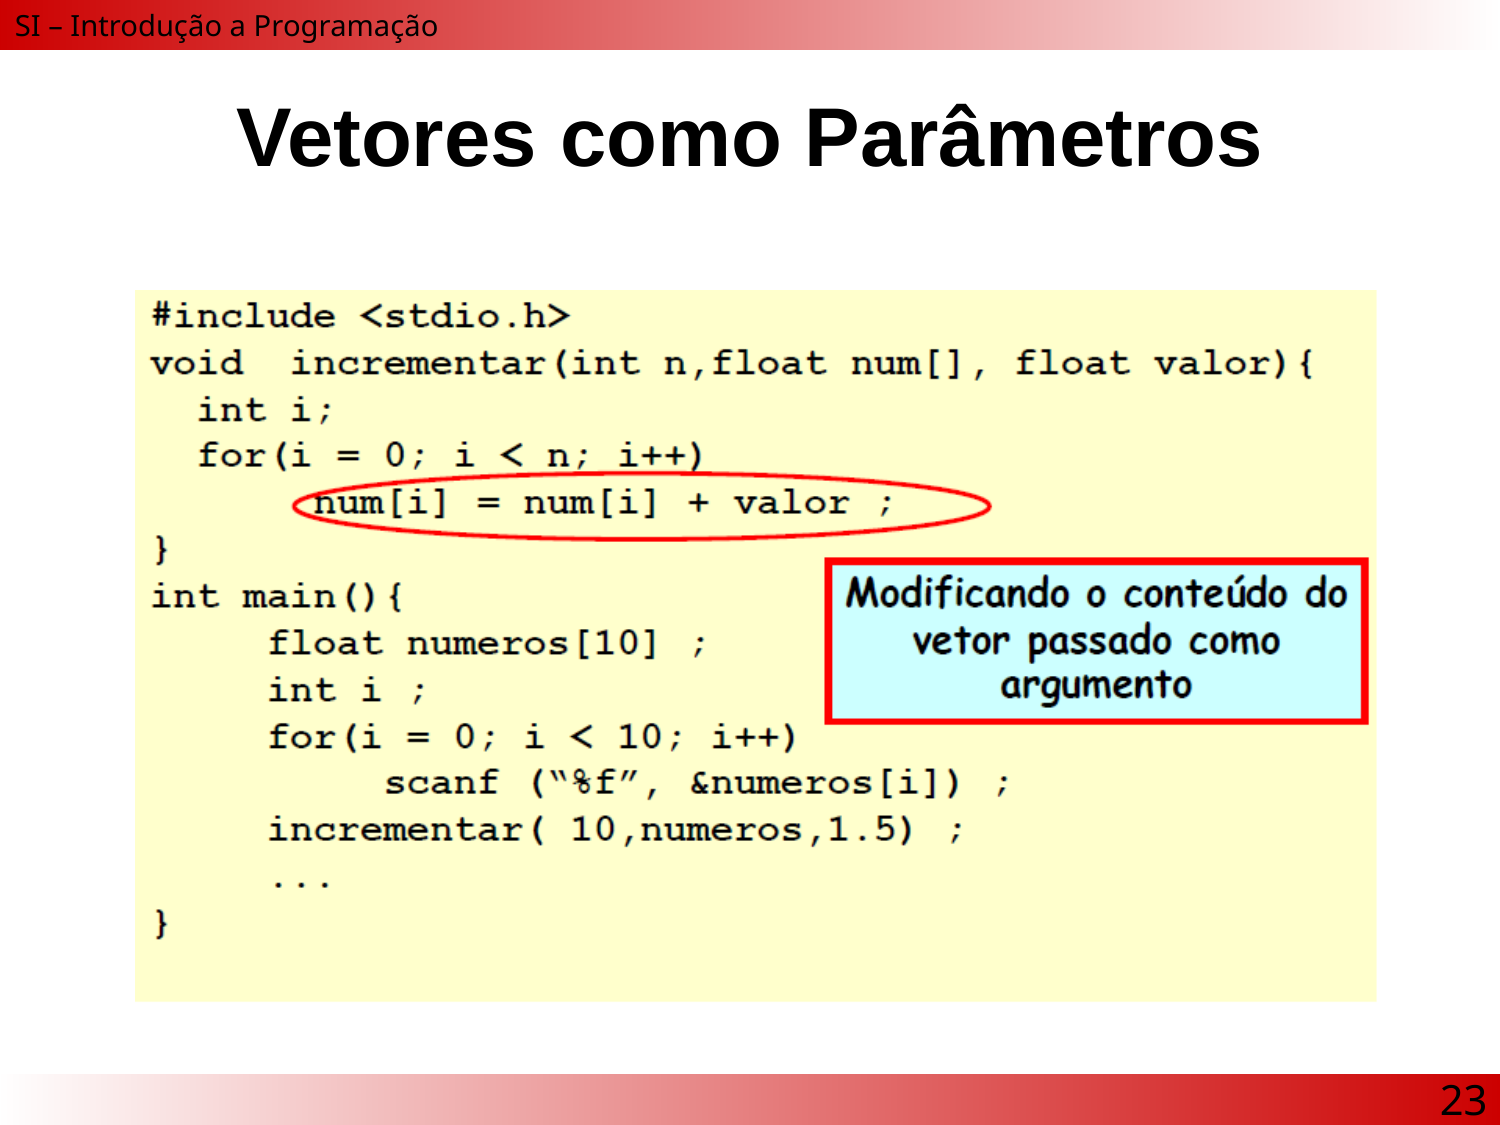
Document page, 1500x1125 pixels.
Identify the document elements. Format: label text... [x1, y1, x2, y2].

picture [135, 290, 1380, 1024]
title Vetores como Parâmetros [0, 77, 1500, 188]
slide_number 23 [1299, 1065, 1500, 1125]
